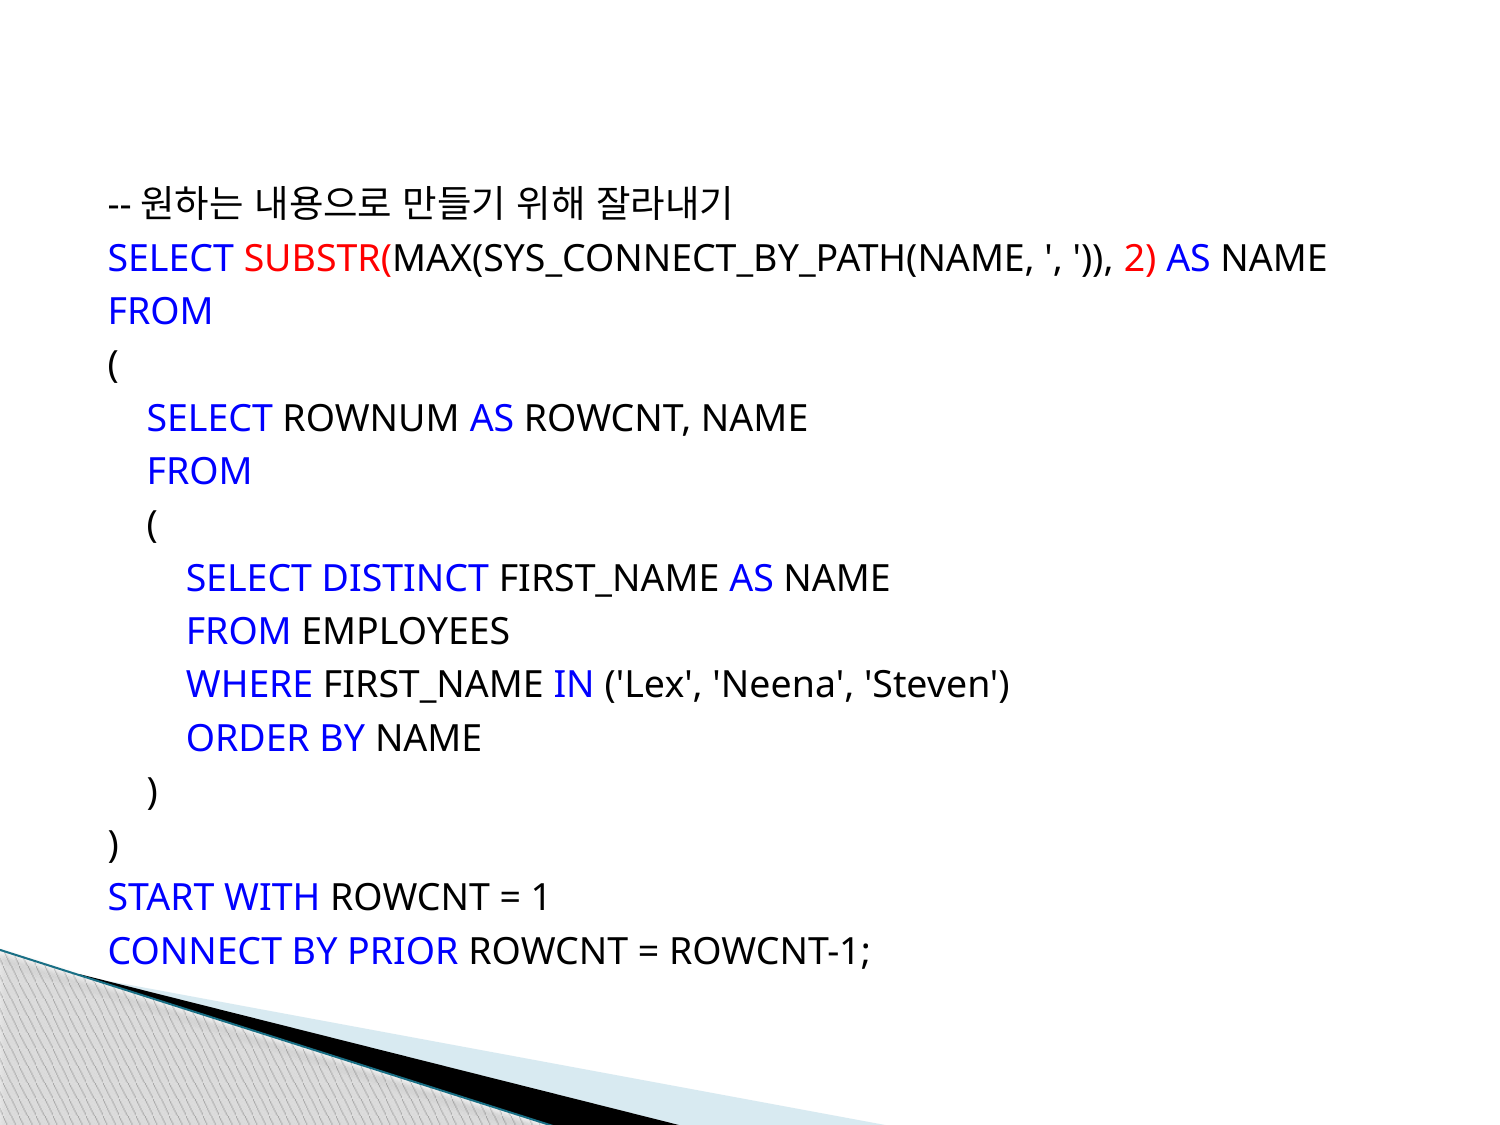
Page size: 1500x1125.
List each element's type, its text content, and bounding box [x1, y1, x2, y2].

list --원하는 내용으로 만들기 위해 잘라내기 SELECT SUBSTR(MAX(SYS_CONNECT_BY_PATH(NAME, ', ')), 2) AS NAME FROM ( SELECT ROWNUM AS ROWCNT, NAME FROM ( SELECT DISTINCT FIRST_NAME AS NAME FROM EMPLOYEES WHERE FIRST_NAME IN ('Lex', 'Neena', 'Steven') ORDER BY NAME ) ) START WITH ROWCNT = 1 CONNECT BY PRIOR ROWCNT = ROWCNT-1; [75, 66, 1425, 1067]
